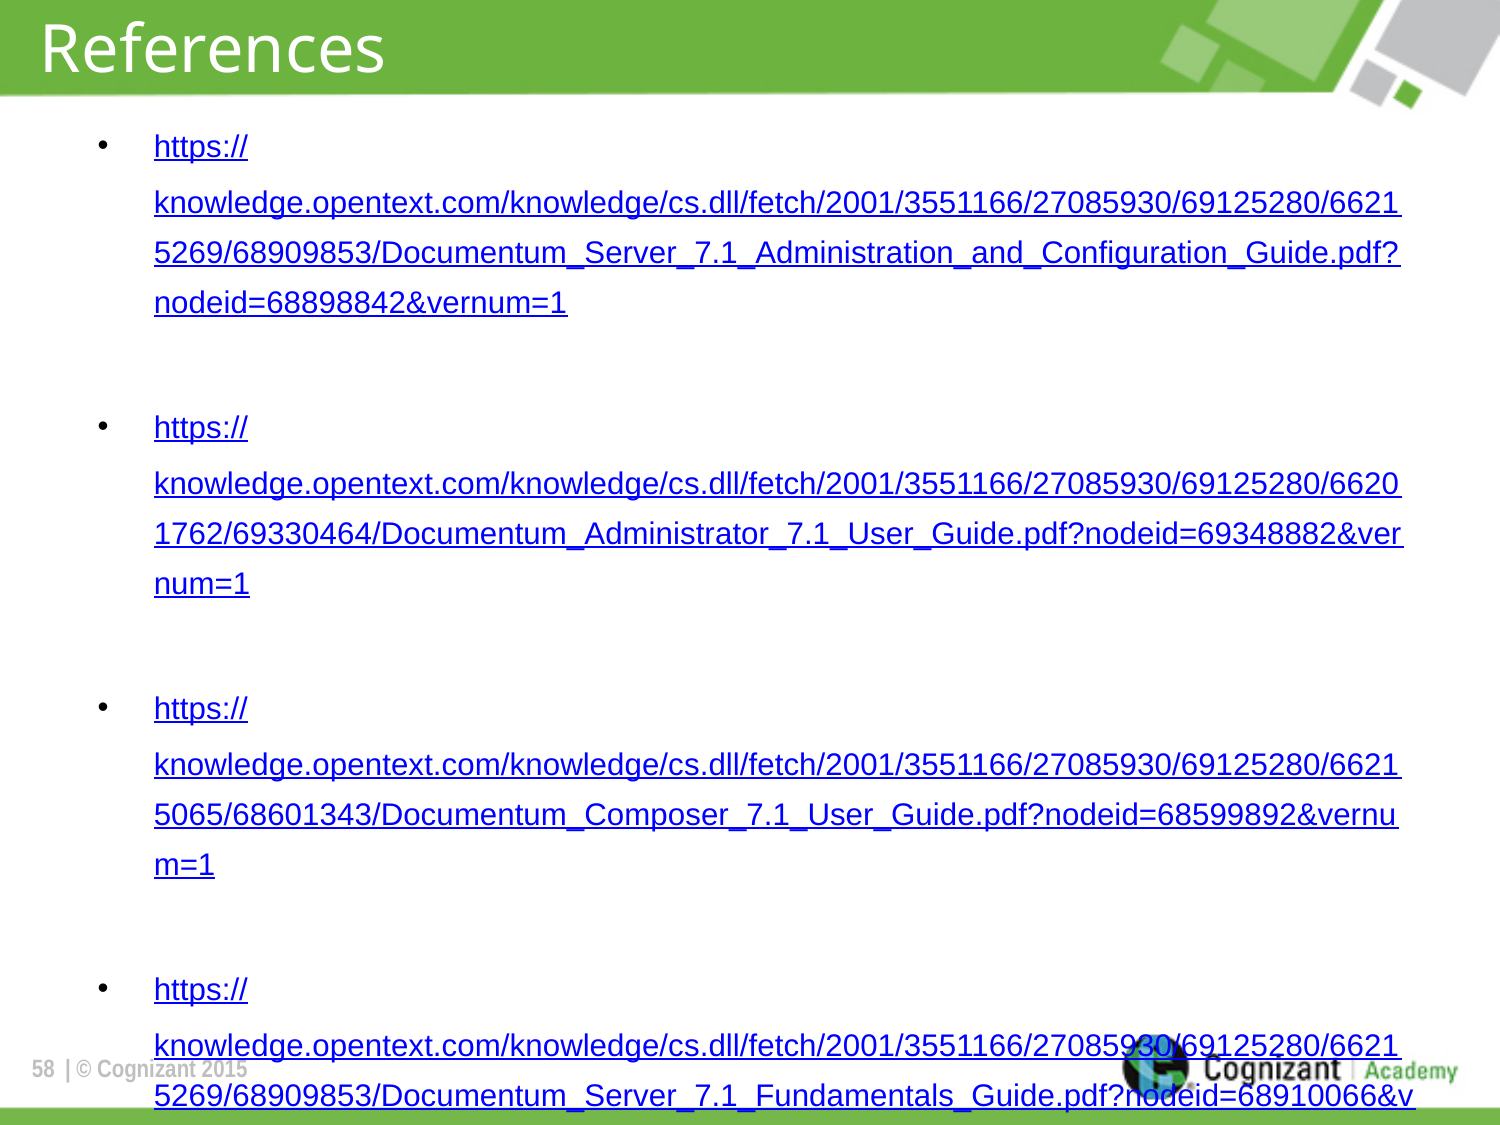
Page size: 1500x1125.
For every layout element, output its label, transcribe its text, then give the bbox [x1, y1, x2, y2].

footer | © Cognizant 2015 [88, 1037, 275, 1098]
title References [24, 3, 1200, 88]
list https://knowledge.opentext.com/knowledge/cs.dll/fetch/2001/3551166/27085930/69125280/66215269/68909853/Documentum_Server_7.1_Administration_and_Configuration_Guide.pdf?nodeid=68898842&vernum=1 https://knowledge.opentext.com/knowledge/cs.dll/fetch/2001/3551166/27085930/69125280/66201762/69330464/Documentum_Administrator_7.1_User_Guide.pdf?nodeid=69348882&vernum=1 https://knowledge.opentext.com/knowledge/cs.dll/fetch/2001/3551166/27085930/69125280/66215065/68601343/Documentum_Composer_7.1_User_Guide.pdf?nodeid=68599892&vernum=1 https://knowledge.opentext.com/knowledge/cs.dll/fetch/2001/3551166/27085930/69125280/66215269/68909853/Documentum_Server_7.1_Fundamentals_Guide.pdf?nodeid=68910066&vernum=1 [82, 99, 1433, 1013]
slide_number 58 [16, 1037, 88, 1098]
picture [0, 0, 1500, 1125]
